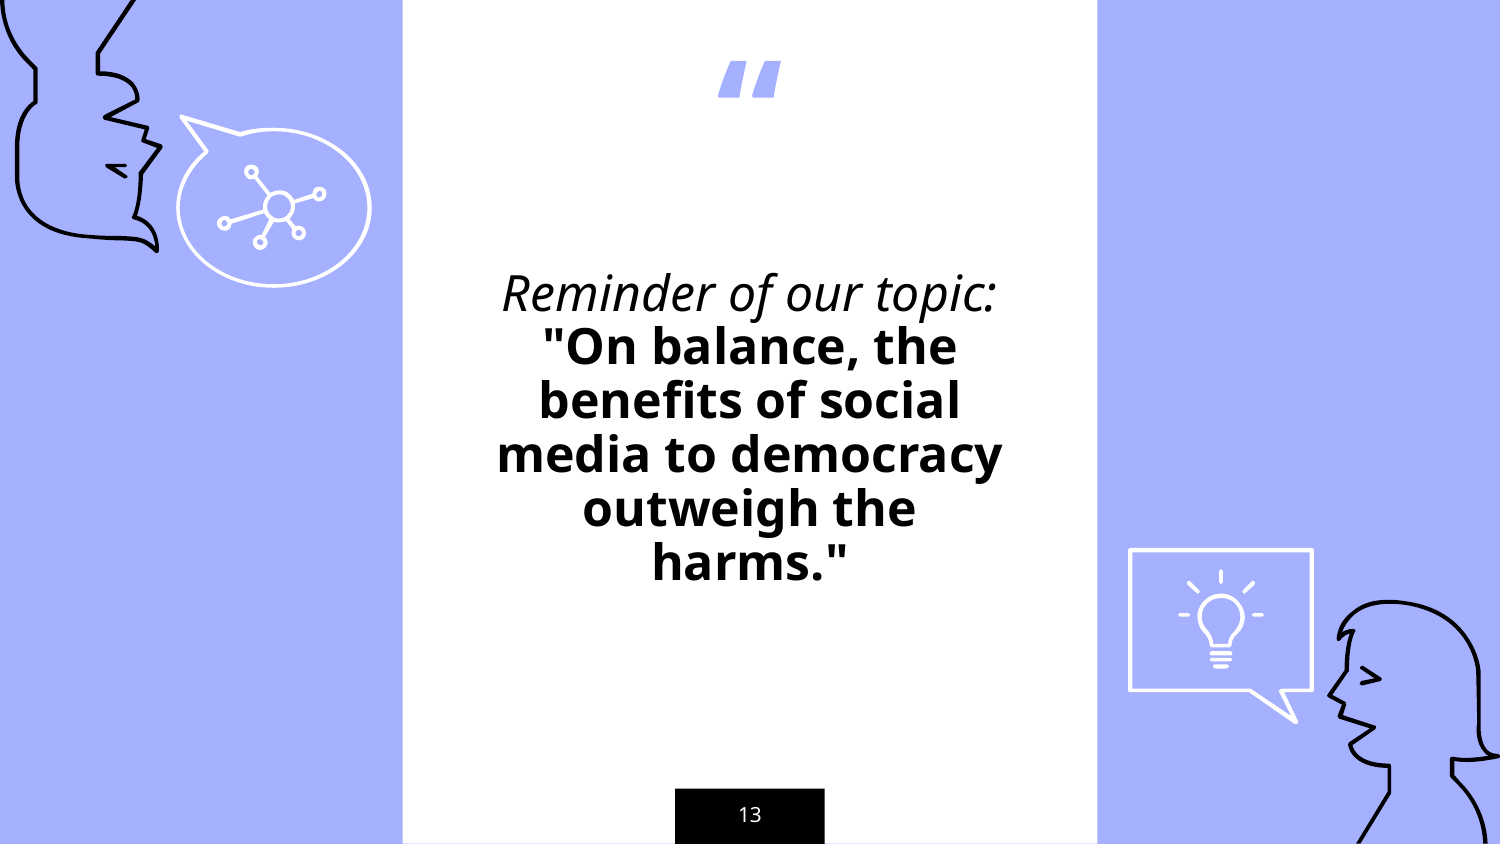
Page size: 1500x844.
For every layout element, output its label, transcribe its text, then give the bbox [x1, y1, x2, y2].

list Reminder of our topic: "On balance, the benefits of social media to democracy outweigh the harms." [467, 135, 1033, 709]
slide_number ‹#› [675, 788, 825, 844]
